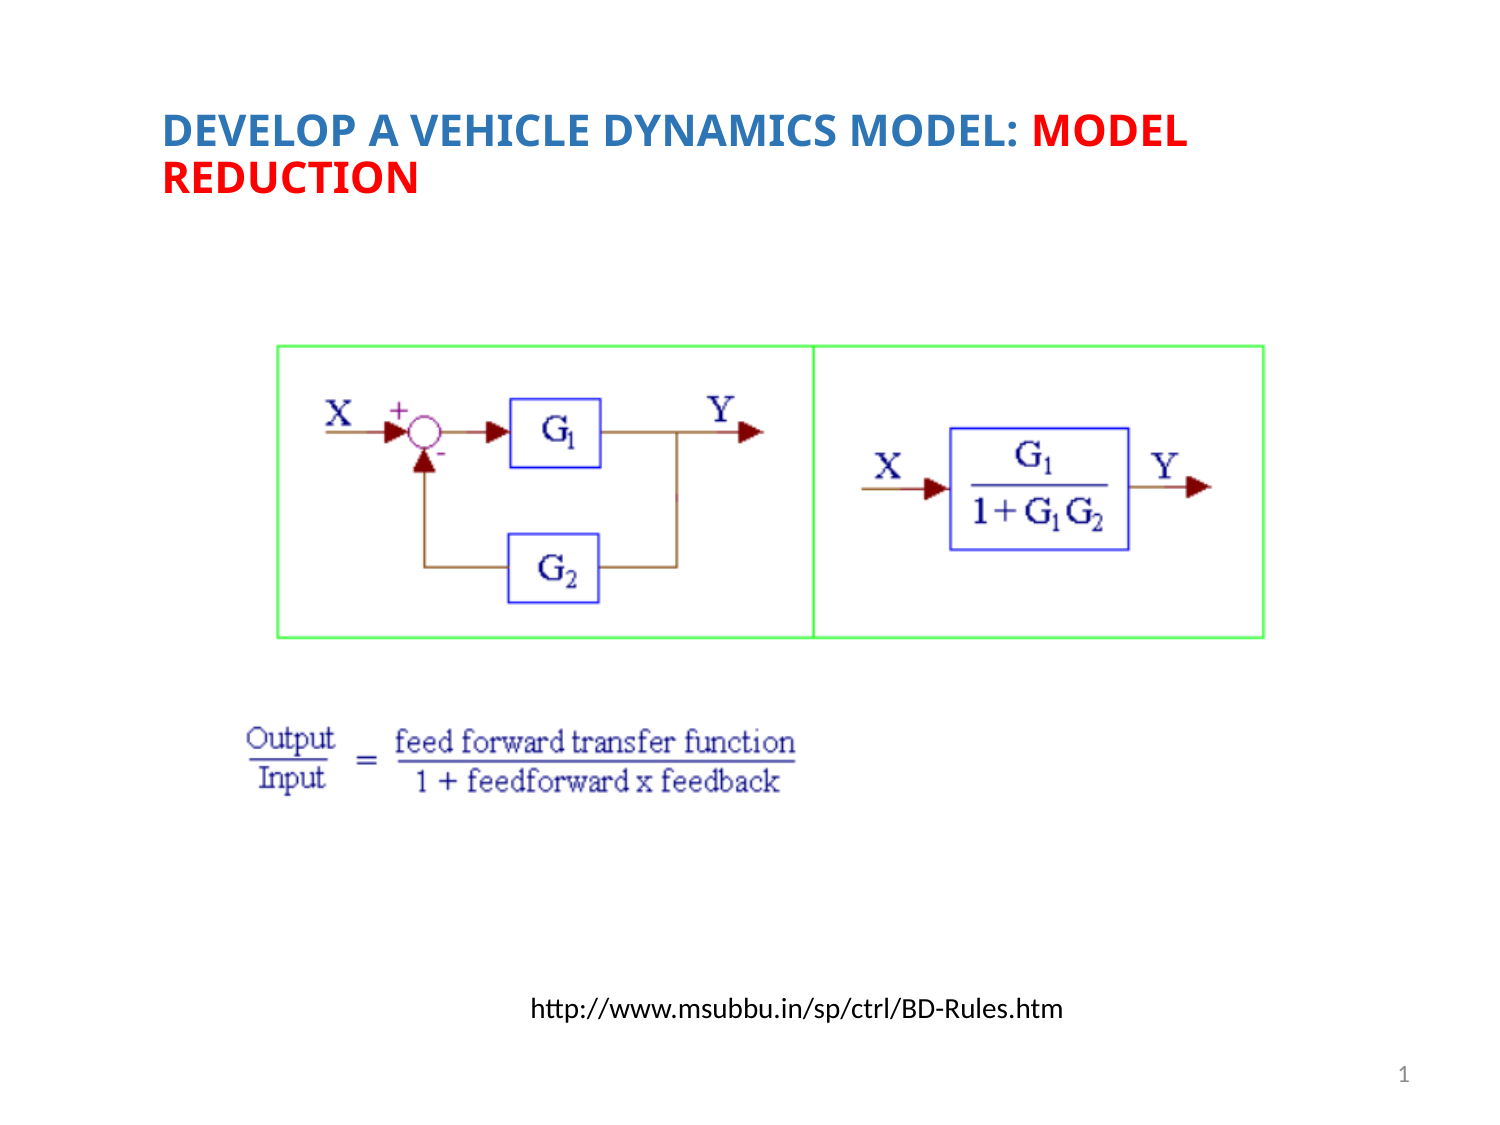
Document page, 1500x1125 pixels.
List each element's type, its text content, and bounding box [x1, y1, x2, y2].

text_box DEVELOP A VEHICLE DYNAMICS MODEL: MODEL REDUCTION [149, 74, 1401, 238]
picture [236, 337, 1400, 818]
text_box http://www.msubbu.in/sp/ctrl/BD-Rules.htm [515, 982, 1080, 1032]
slide_number 1 [1074, 1042, 1425, 1103]
